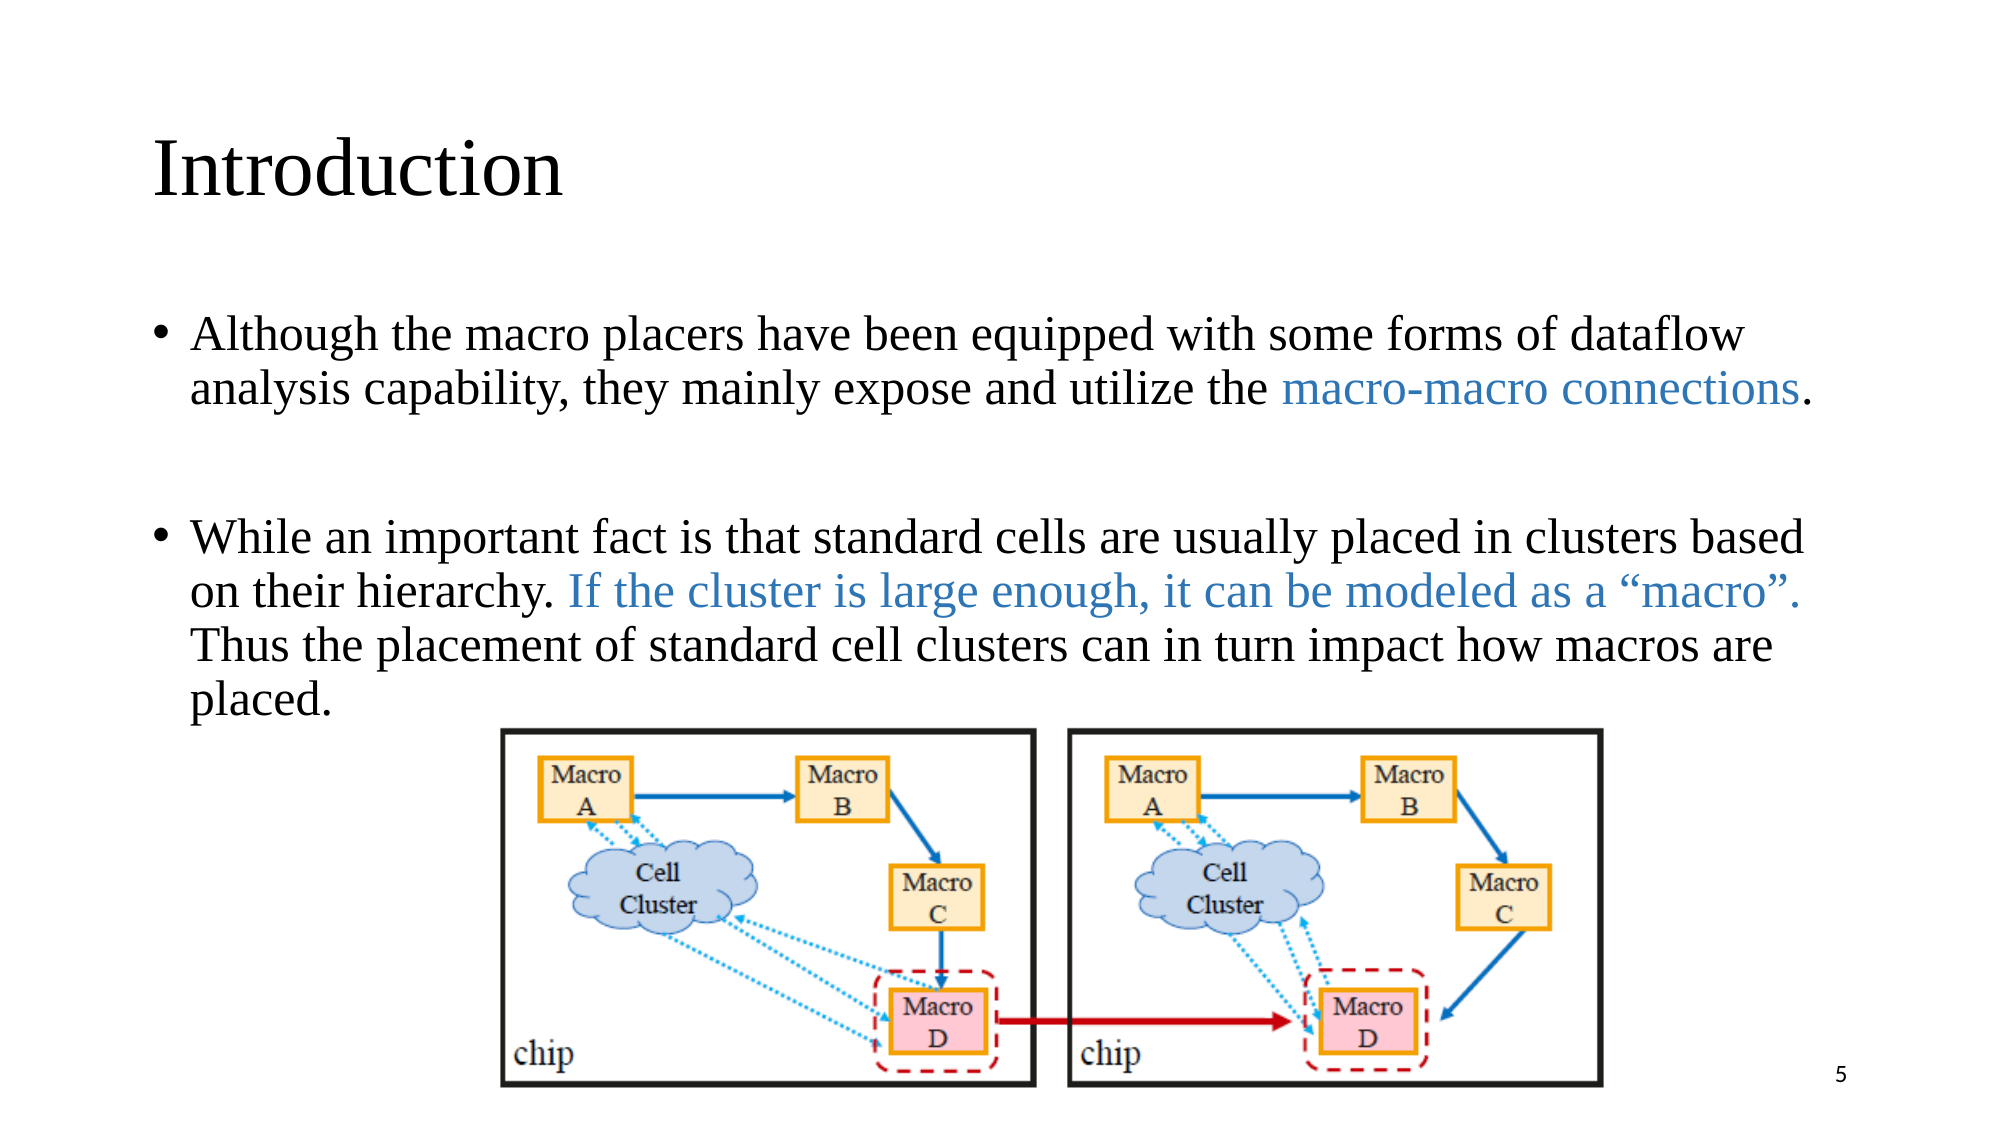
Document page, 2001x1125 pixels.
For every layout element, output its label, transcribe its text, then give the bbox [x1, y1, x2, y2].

picture [491, 722, 1612, 1091]
list Although the macro placers have been equipped with some forms of dataflow analysis capability, they mainly expose and utilize the macro-macro connections. While an important fact is that standard cells are usually placed in clusters based on their hierarchy. If the cluster is large enough, it can be modeled as a “macro”. Thus the placement of standard cell clusters can in turn impact how macros are placed. [137, 299, 1863, 1027]
title Introduction [137, 59, 1863, 278]
slide_number 5 [1412, 1042, 1863, 1103]
